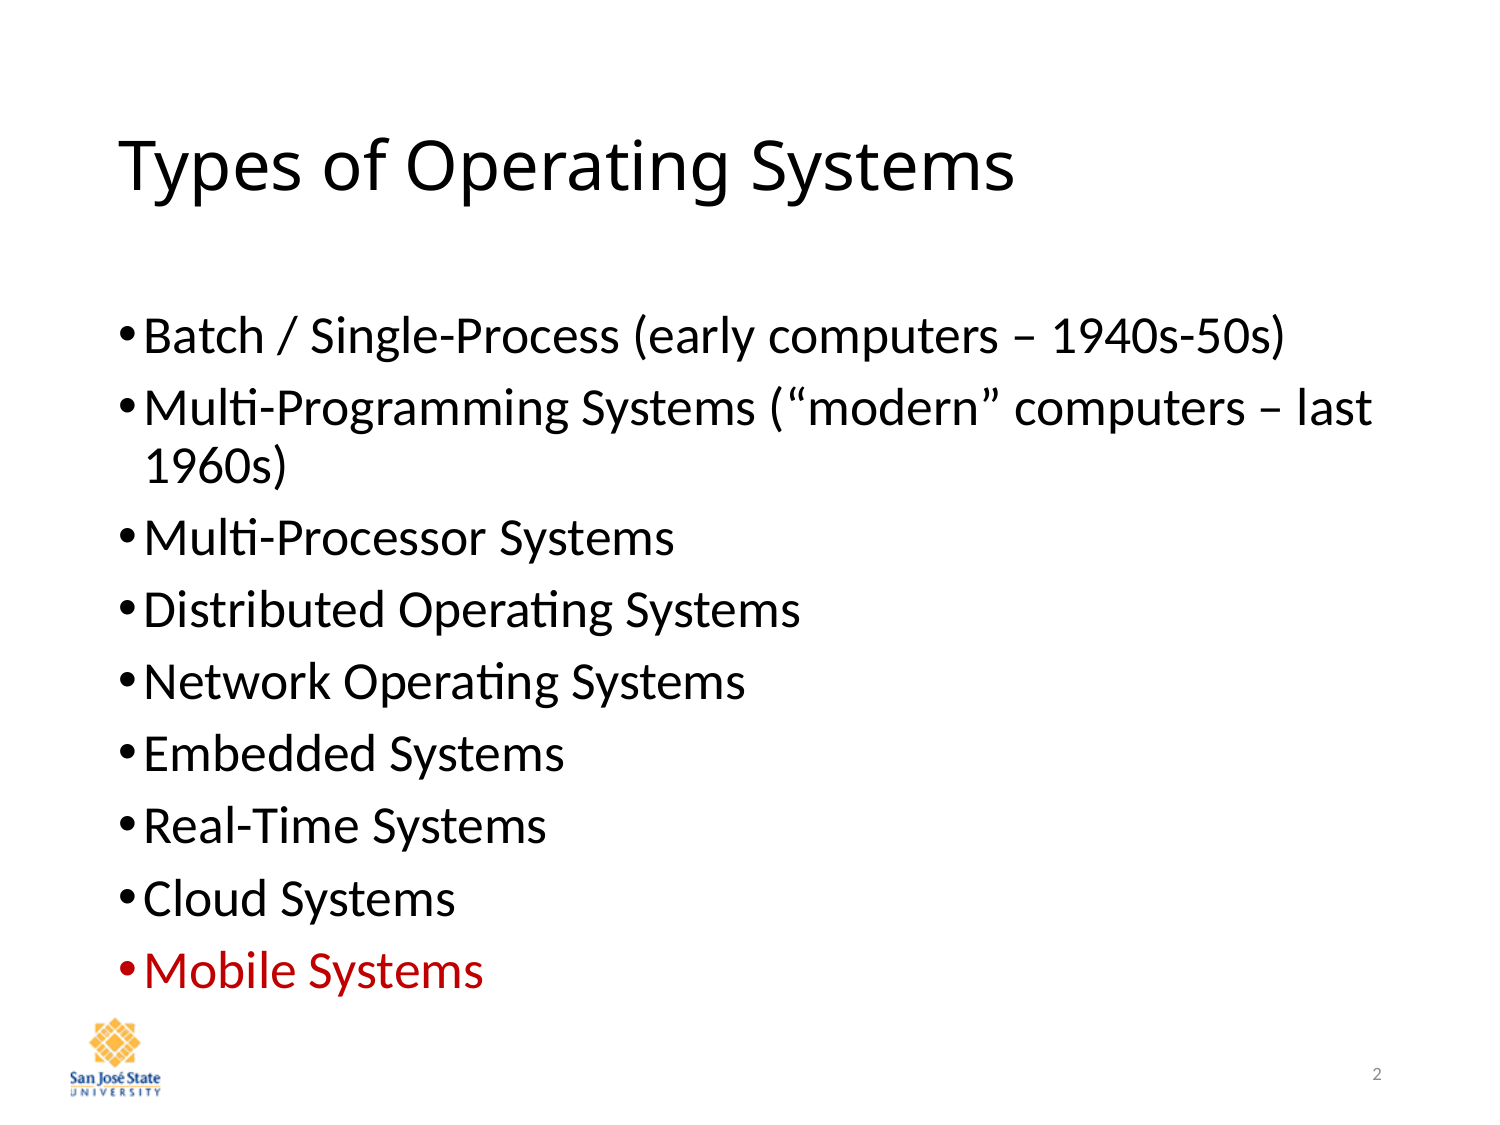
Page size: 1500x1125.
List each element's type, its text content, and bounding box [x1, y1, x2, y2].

picture [60, 1012, 166, 1112]
slide_number 2 [1059, 1042, 1397, 1103]
list Batch / Single-Process (early computers – 1940s-50s) Multi-Programming Systems (“modern” computers – last 1960s) Multi-Processor Systems Distributed Operating Systems Network Operating Systems Embedded Systems Real-Time Systems Cloud Systems Mobile Systems [103, 299, 1425, 1014]
title Types of Operating Systems [103, 59, 1397, 278]
